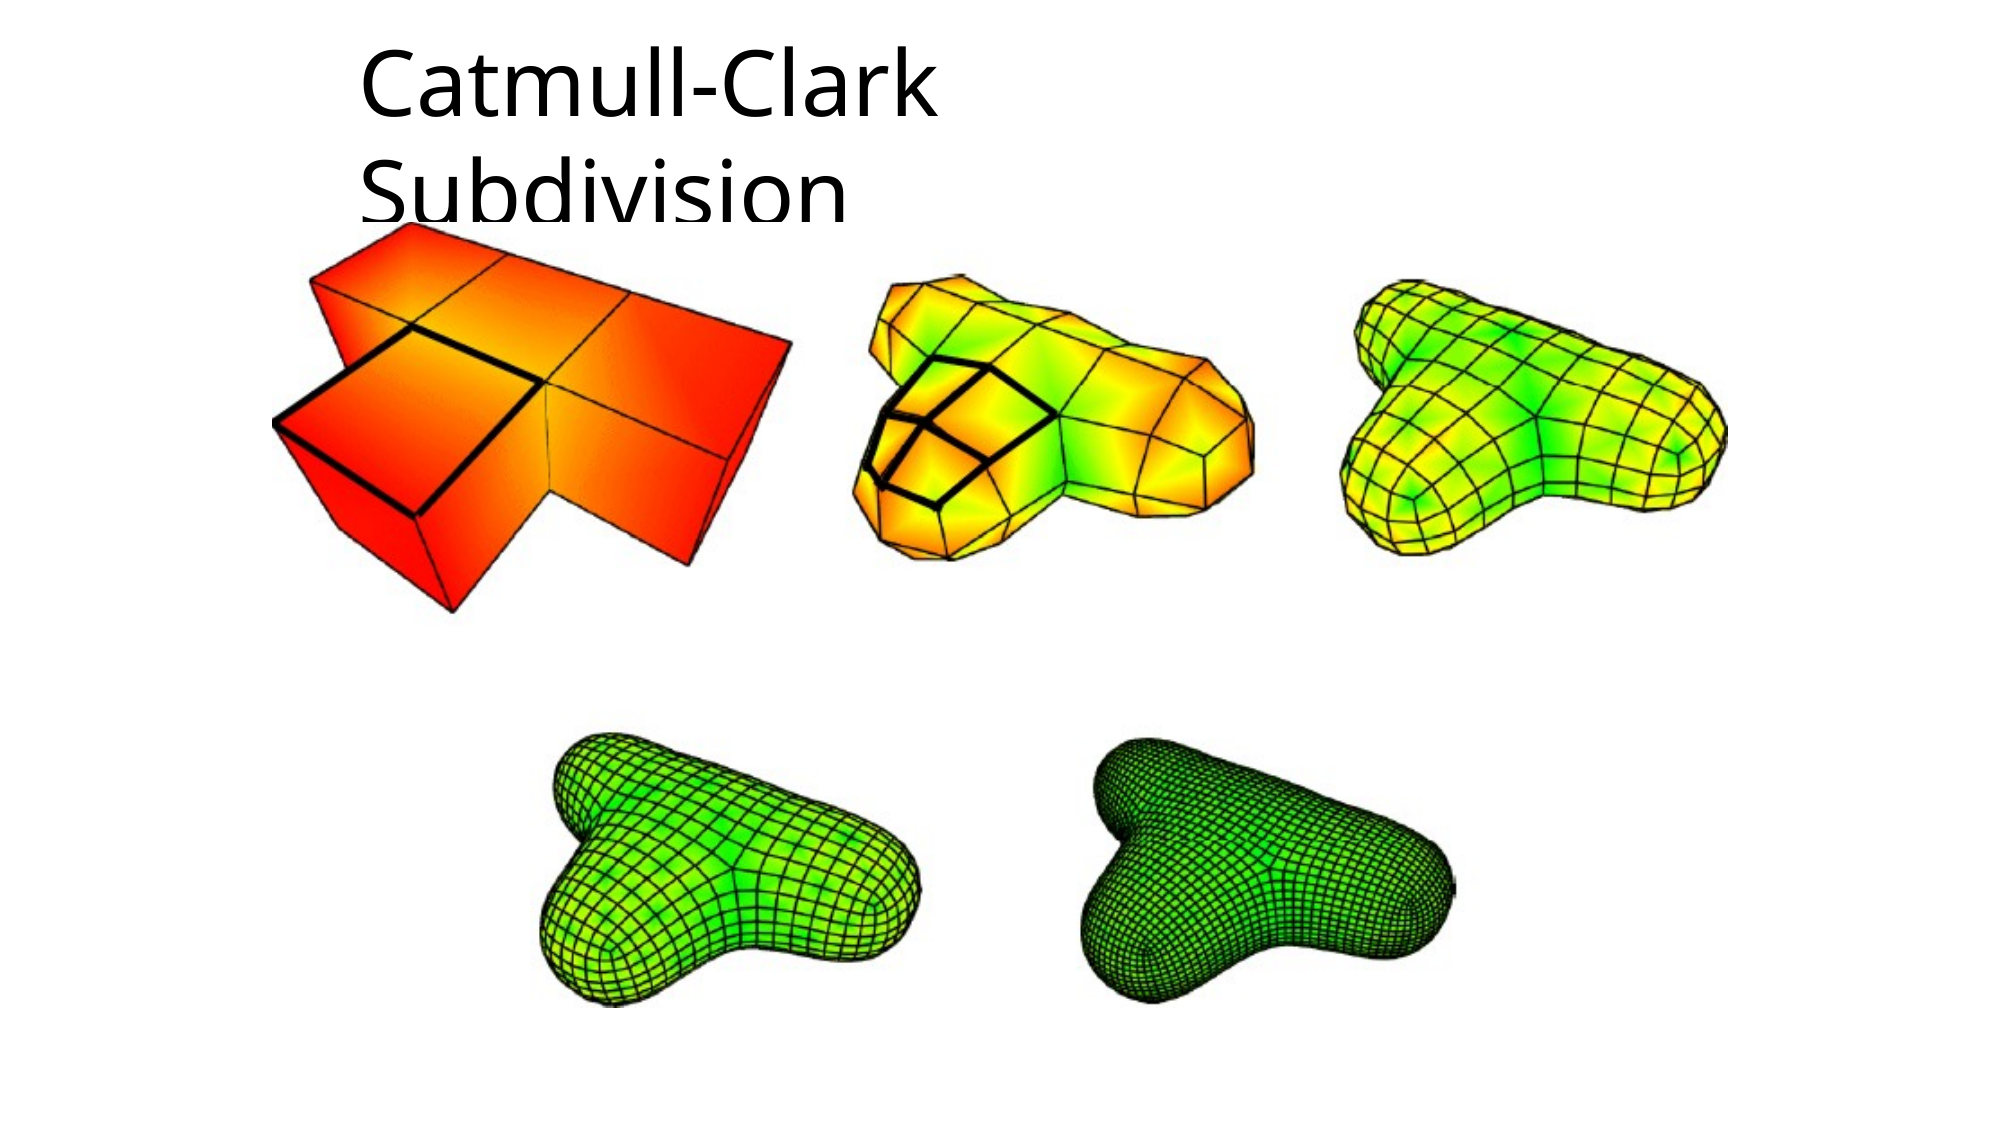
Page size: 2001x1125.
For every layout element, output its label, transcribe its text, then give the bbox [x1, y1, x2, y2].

title Catmull-Clark Subdivision [356, 22, 1413, 222]
text_box [272, 222, 1728, 1008]
